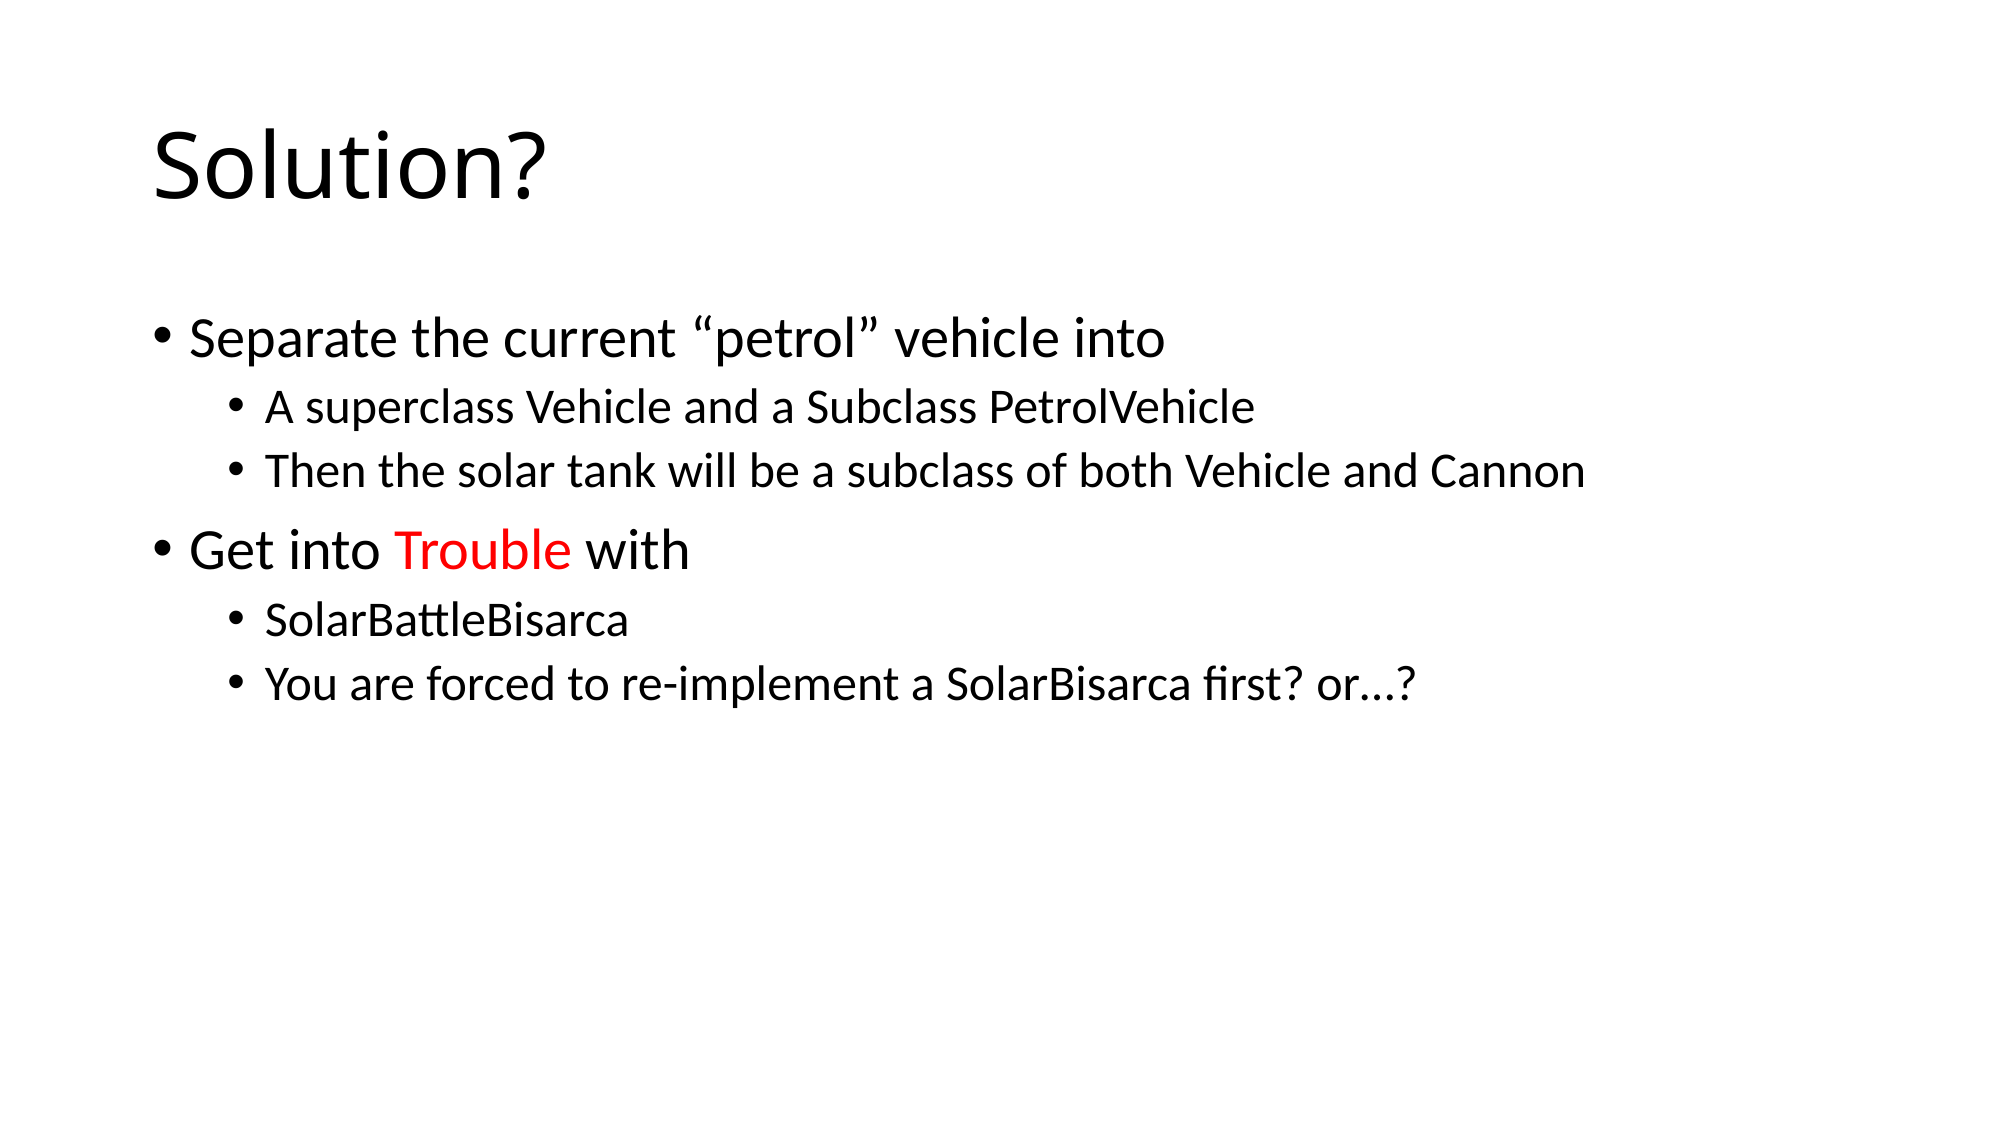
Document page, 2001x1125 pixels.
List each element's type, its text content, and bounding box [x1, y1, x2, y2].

list Separate the current “petrol” vehicle into A superclass Vehicle and a Subclass PetrolVehicle Then the solar tank will be a subclass of both Vehicle and Cannon Get into Trouble with SolarBattleBisarca You are forced to re-implement a SolarBisarca first? or…? [137, 299, 1863, 1014]
title Solution? [137, 59, 1863, 278]
